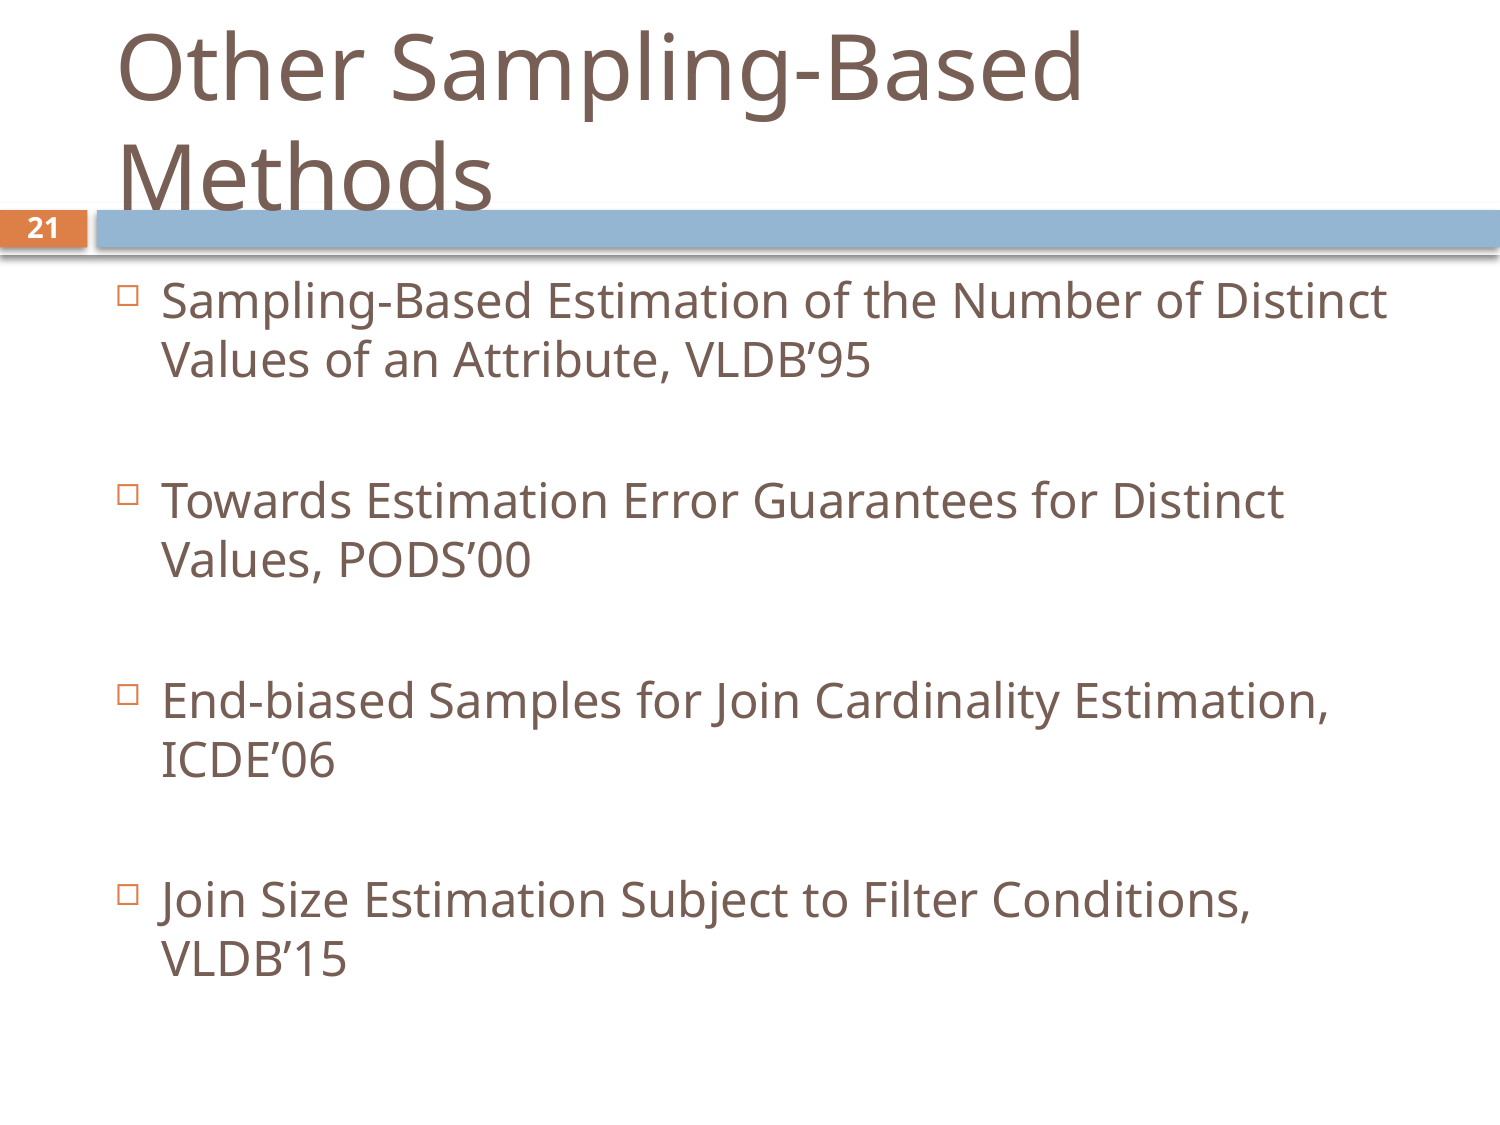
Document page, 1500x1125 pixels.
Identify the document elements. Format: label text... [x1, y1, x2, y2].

slide_number 21 [0, 208, 88, 249]
list Sampling-Based Estimation of the Number of Distinct Values of an Attribute, VLDB’95 Towards Estimation Error Guarantees for Distinct Values, PODS’00 End-biased Samples for Join Cardinality Estimation, ICDE’06 Join Size Estimation Subject to Filter Conditions, VLDB’15 [100, 262, 1438, 1000]
title Other Sampling-Based Methods [100, 37, 1438, 200]
